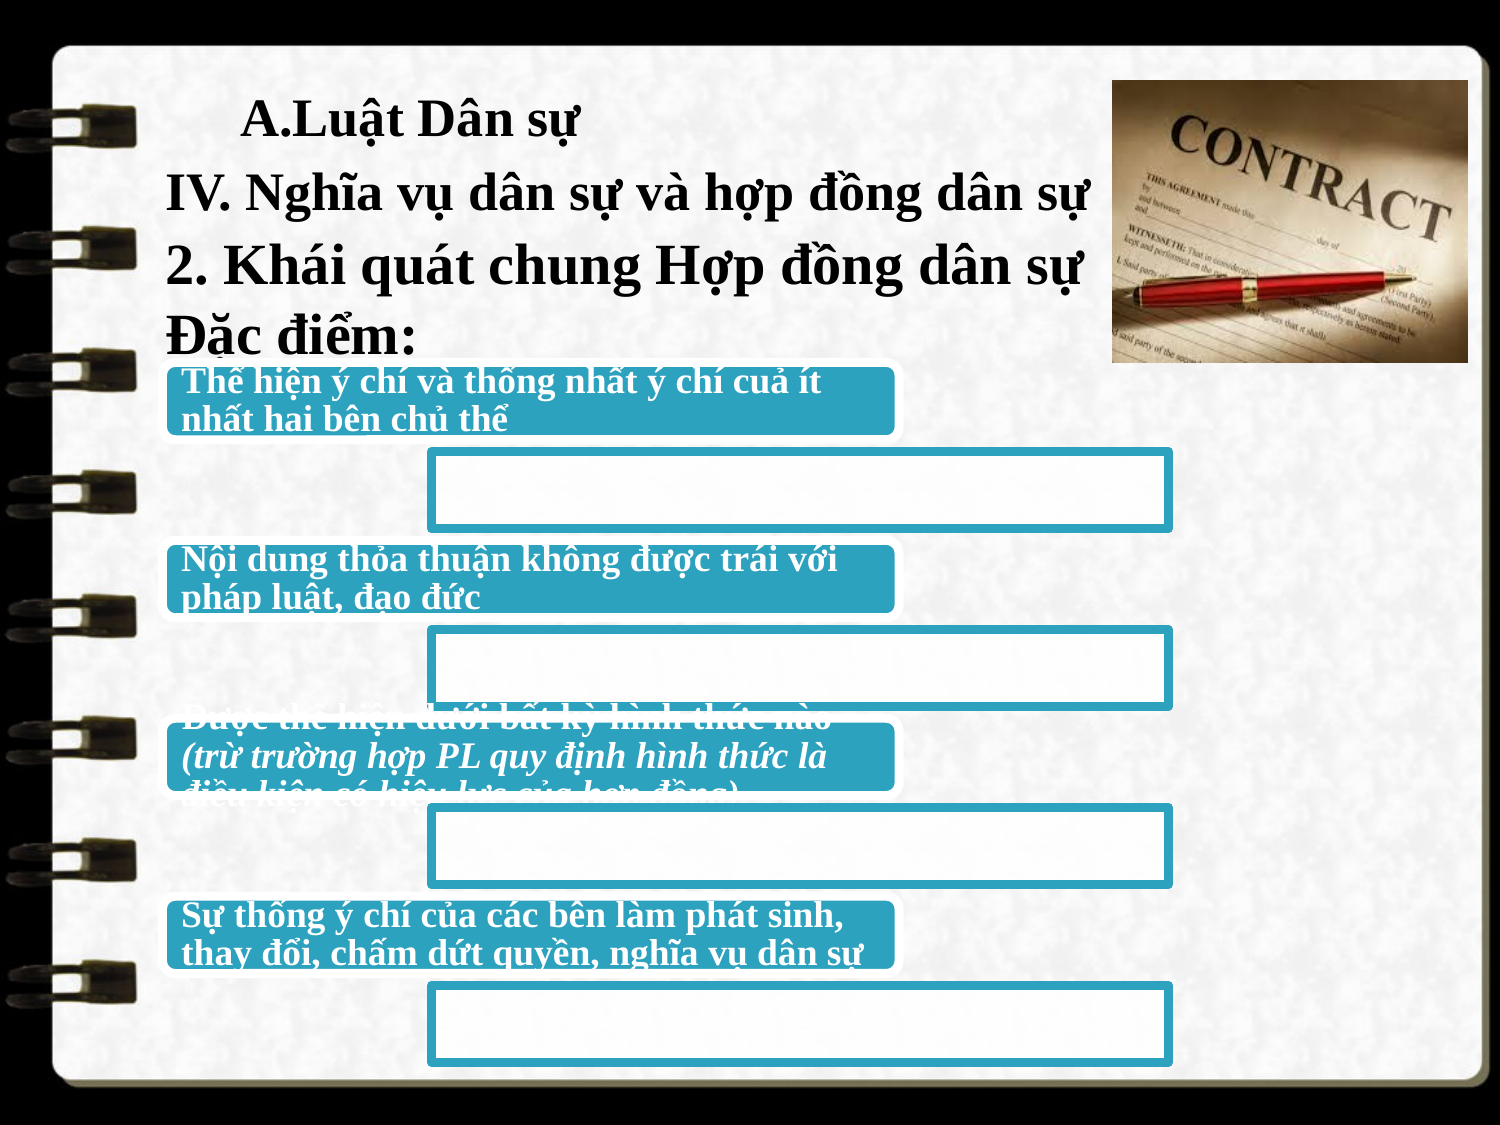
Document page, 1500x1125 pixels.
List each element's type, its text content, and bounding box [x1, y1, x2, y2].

text_box [431, 629, 1169, 707]
text_box [431, 985, 1169, 1063]
text_box Sự thống ý chí của các bên làm phát sinh, thay đổi, chấm dứt quyền, nghĩa vụ dân sự [162, 896, 900, 974]
list A.Luật Dân sự IV. Nghĩa vụ dân sự và hợp đồng dân sự [150, 75, 1225, 218]
text_box Được thể hiện dưới bất kỳ hình thức nào (trừ trường hợp PL quy định hình thức là điều kiện có hiệu lực của hợp đồng) [162, 718, 900, 796]
text_box Thể hiện ý chí và thống nhất ý chí cuả ít nhất hai bên chủ thể [162, 362, 900, 440]
text_box 2. Khái quát chung Hợp đồng dân sự Đặc điểm: [150, 218, 1450, 376]
text_box Nội dung thỏa thuận không được trái với pháp luật, đạo đức [162, 540, 900, 618]
picture [0, 0, 1500, 1125]
text_box [431, 807, 1169, 885]
text_box [431, 451, 1169, 529]
